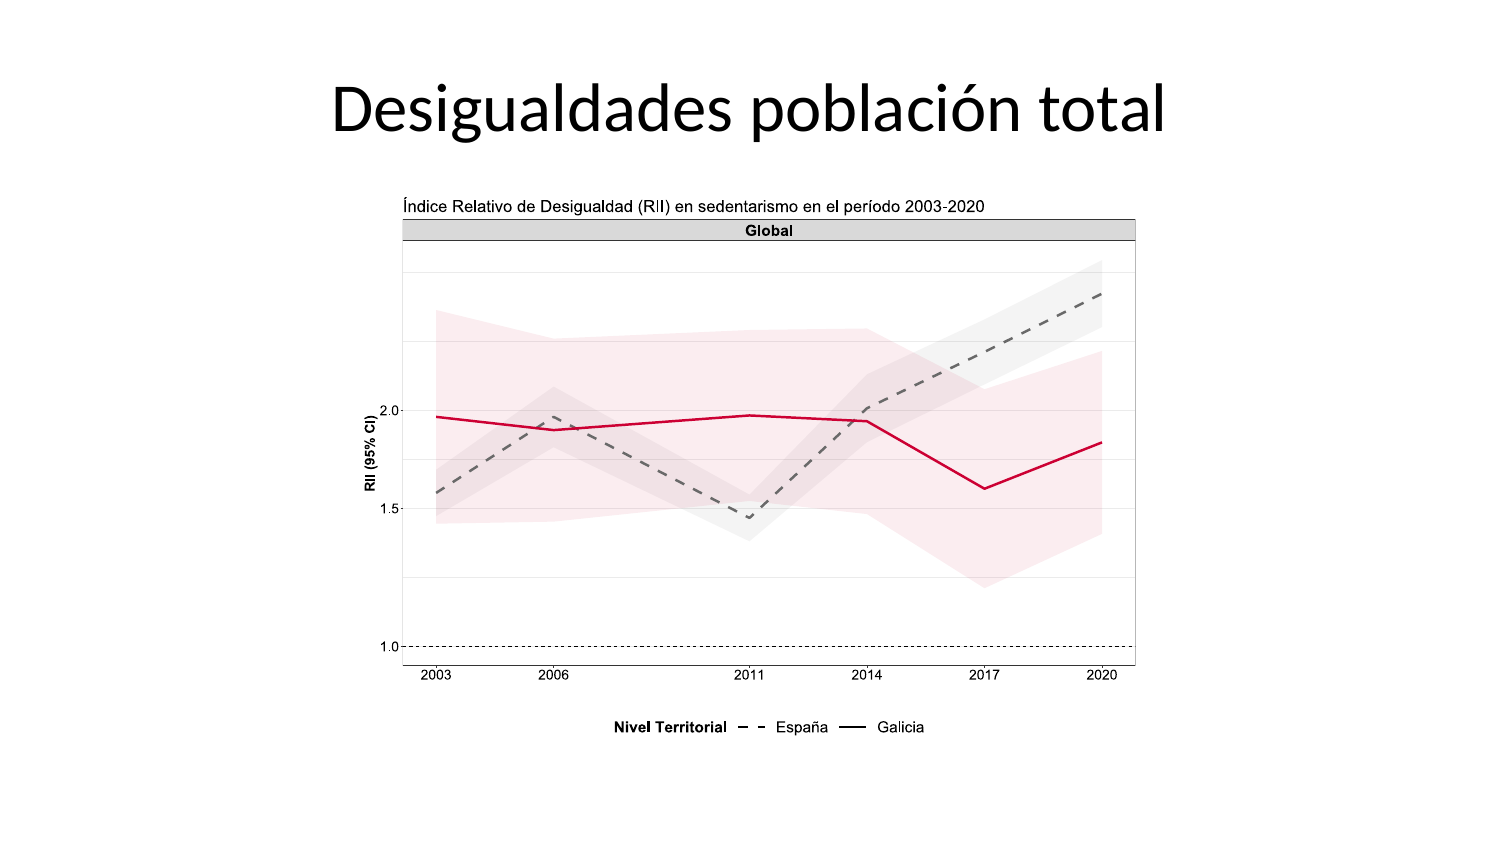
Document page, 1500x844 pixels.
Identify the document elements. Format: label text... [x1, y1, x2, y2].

title Desigualdades población total [75, 33, 1425, 175]
picture [360, 195, 1140, 753]
